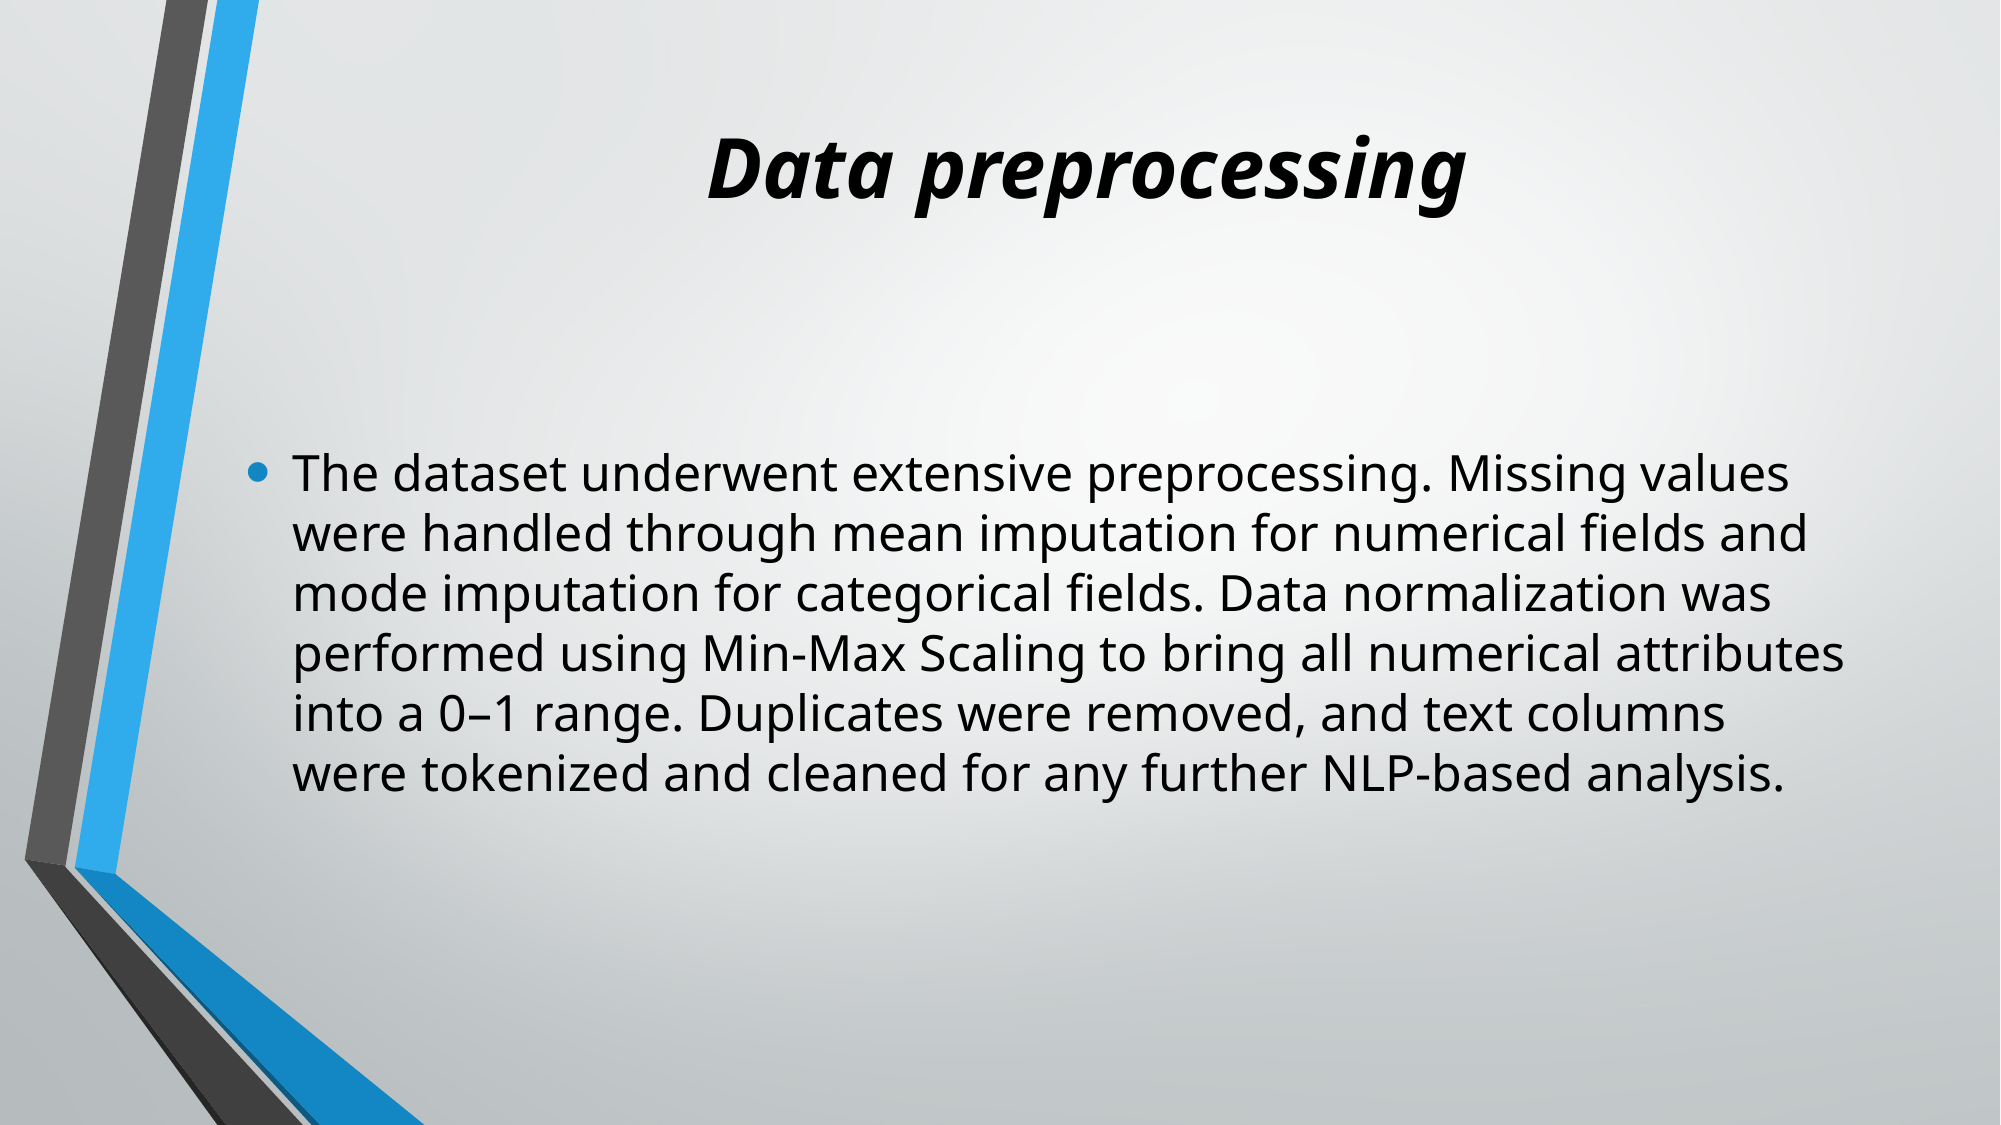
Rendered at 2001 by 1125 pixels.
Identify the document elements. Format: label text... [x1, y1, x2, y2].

title Data preprocessing [265, 21, 1909, 310]
list The dataset underwent extensive preprocessing. Missing values were handled through mean imputation for numerical fields and mode imputation for categorical fields. Data normalization was performed using Min-Max Scaling to bring all numerical attributes into a 0–1 range. Duplicates were removed, and text columns were tokenized and cleaned for any further NLP-based analysis. [230, 251, 1864, 910]
